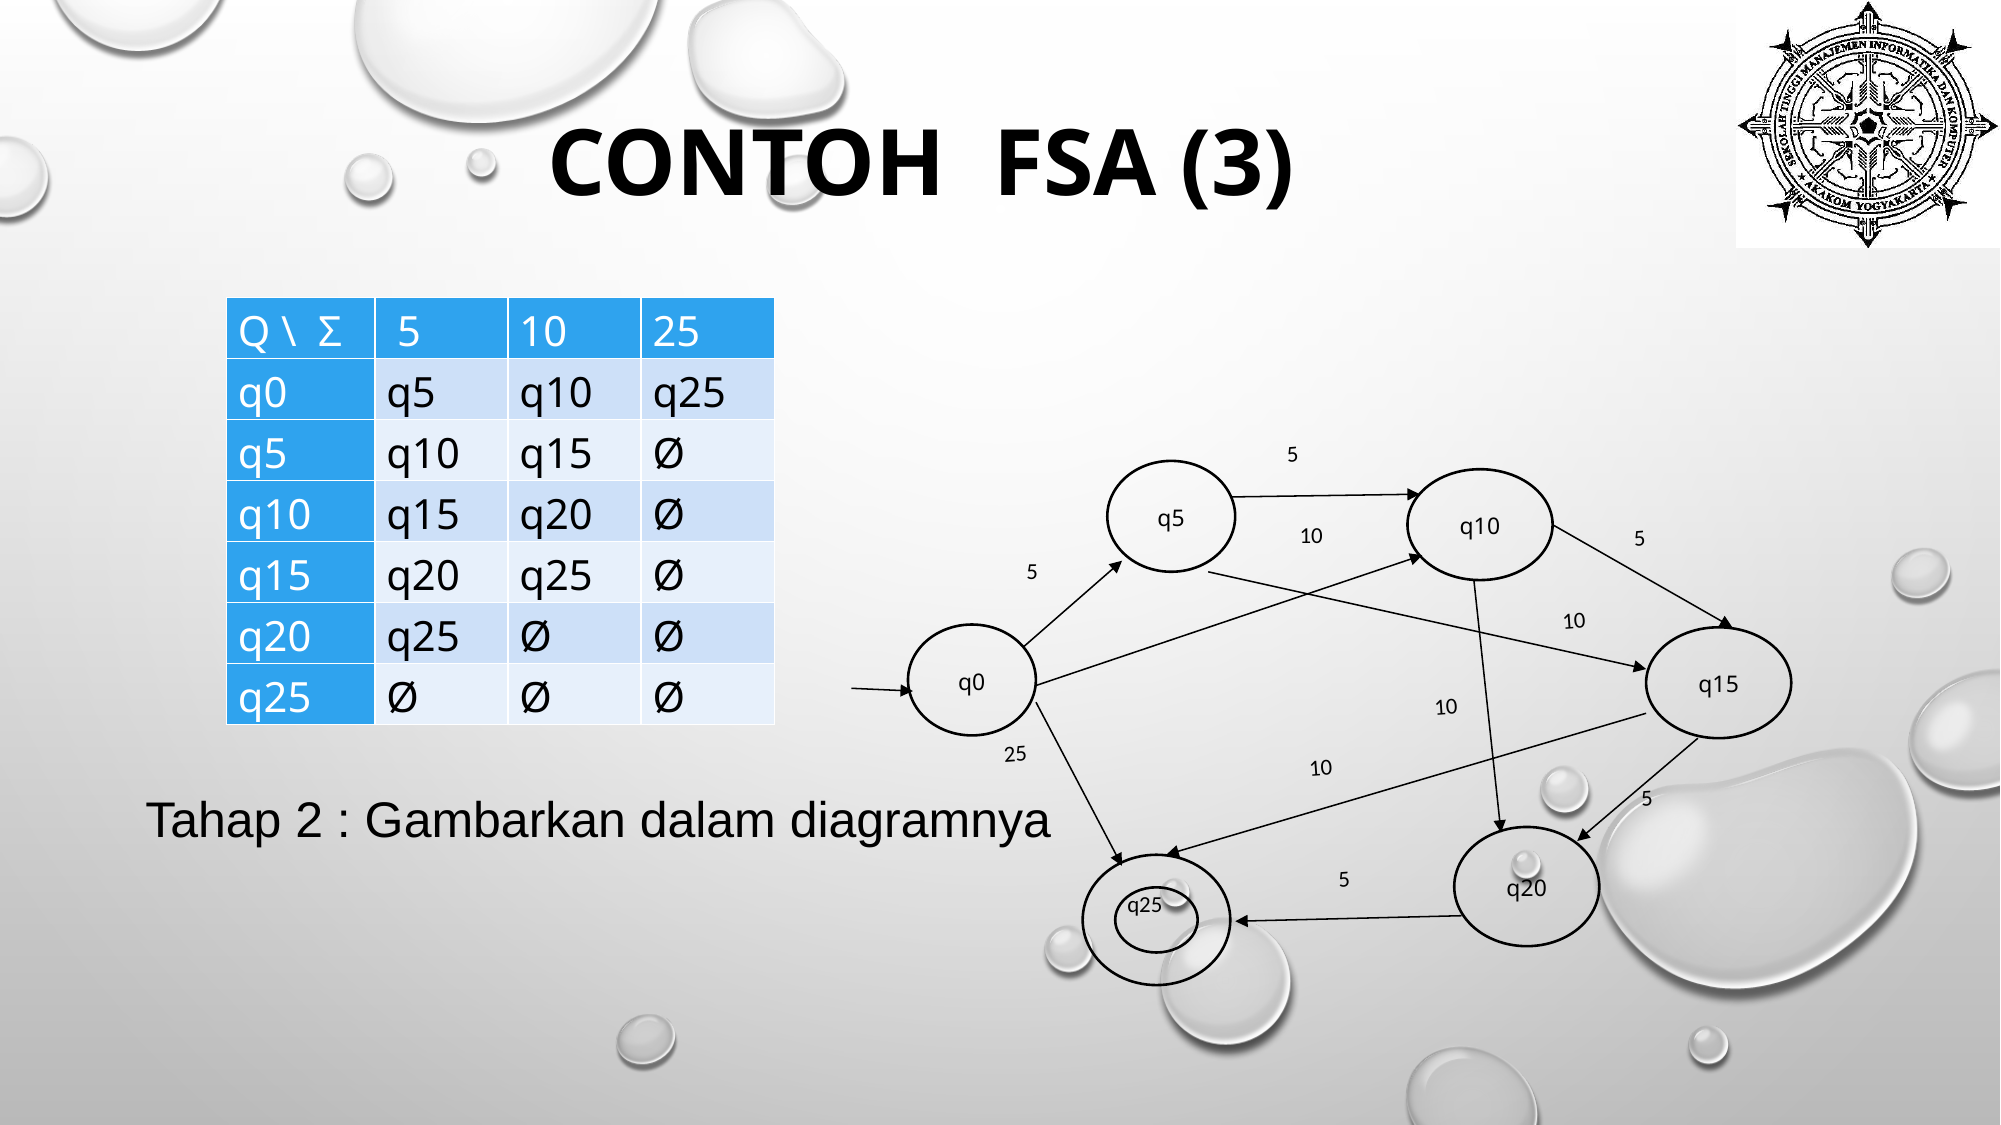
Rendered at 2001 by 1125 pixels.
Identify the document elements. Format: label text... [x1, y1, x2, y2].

table_cell Ø [642, 481, 774, 541]
table_cell Ø [376, 664, 507, 724]
table_cell q20 [227, 603, 374, 663]
table_header 25 [642, 298, 774, 358]
table_cell Ø [509, 603, 640, 663]
table_header Q \ Σ [227, 298, 374, 358]
table_cell q25 [509, 542, 640, 602]
table_cell q10 [227, 481, 374, 541]
subtitle Tahap 2 : Gambarkan dalam diagramnya [130, 282, 1869, 1083]
table_cell q20 [509, 481, 640, 541]
table_cell Ø [642, 664, 774, 724]
table_cell Ø [642, 420, 774, 480]
table_header 5 [376, 298, 507, 358]
table_cell q0 [227, 359, 374, 419]
table_cell q15 [376, 481, 507, 541]
table_cell q10 [376, 420, 507, 480]
table_cell Ø [642, 603, 774, 663]
table_cell q5 [376, 359, 507, 419]
table_cell q20 [376, 542, 507, 602]
table_cell q5 [227, 420, 374, 480]
table_cell Ø [642, 542, 774, 602]
table_cell q15 [509, 420, 640, 480]
table_header 10 [509, 298, 640, 358]
table_cell q25 [227, 664, 374, 724]
title Contoh fsa (3) [68, 73, 1730, 224]
table_cell q15 [227, 542, 374, 602]
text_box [851, 427, 1792, 986]
picture [0, 0, 2000, 1125]
table_cell q10 [509, 359, 640, 419]
table_cell Ø [509, 664, 640, 724]
table_cell q25 [376, 603, 507, 663]
table_cell q25 [642, 359, 774, 419]
